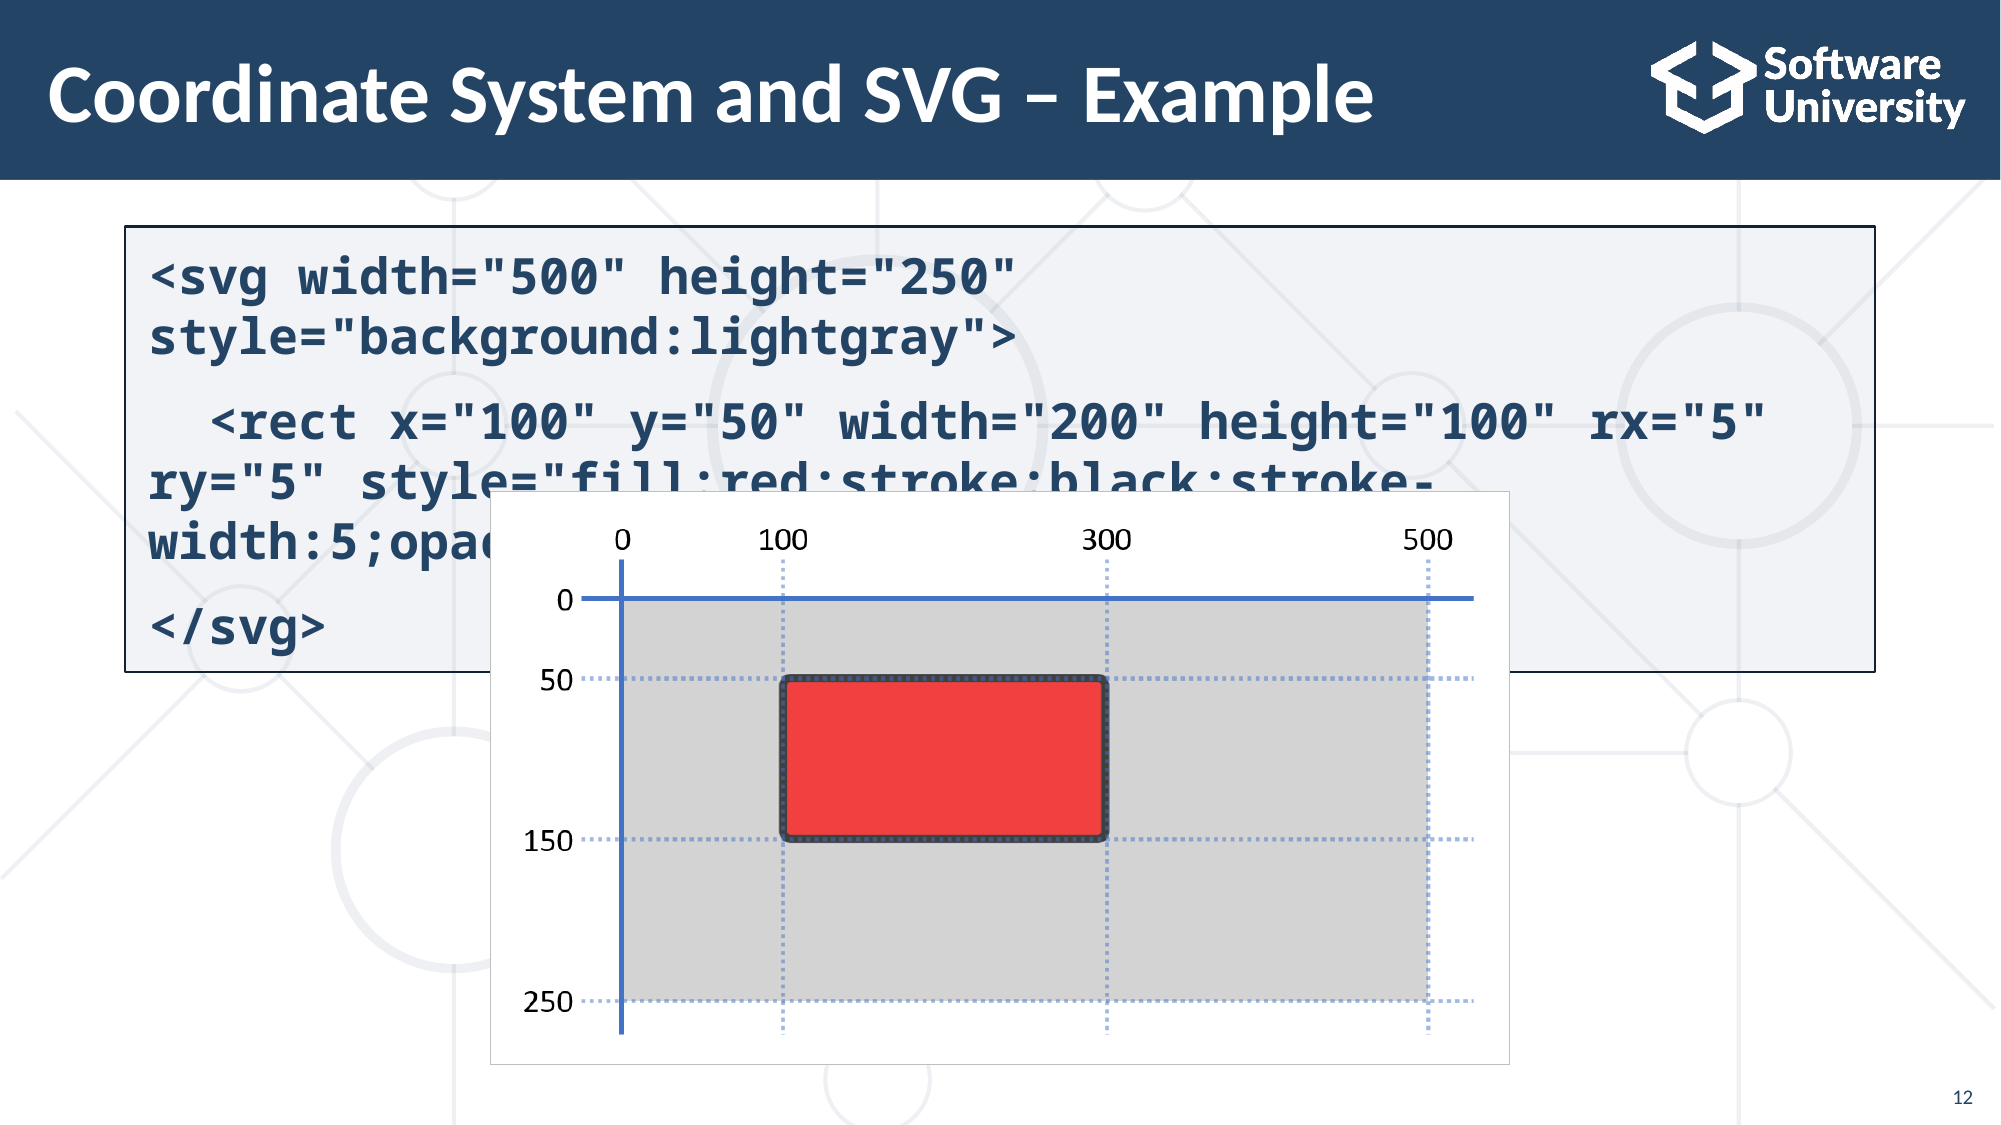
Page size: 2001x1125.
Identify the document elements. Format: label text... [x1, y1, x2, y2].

picture [1651, 41, 1966, 134]
text_box <svg width="500" height="250" style="background:lightgray"> <rect x="100" y="50" width="200" height="100" rx="5" ry="5" style="fill:red;stroke:black;stroke-width:5;opacity:0.7" /> </svg> [125, 226, 1875, 672]
title Coordinate System and SVG – Example [31, 16, 1625, 162]
slide_number 12 [1927, 1067, 1989, 1117]
picture [490, 491, 1510, 1065]
